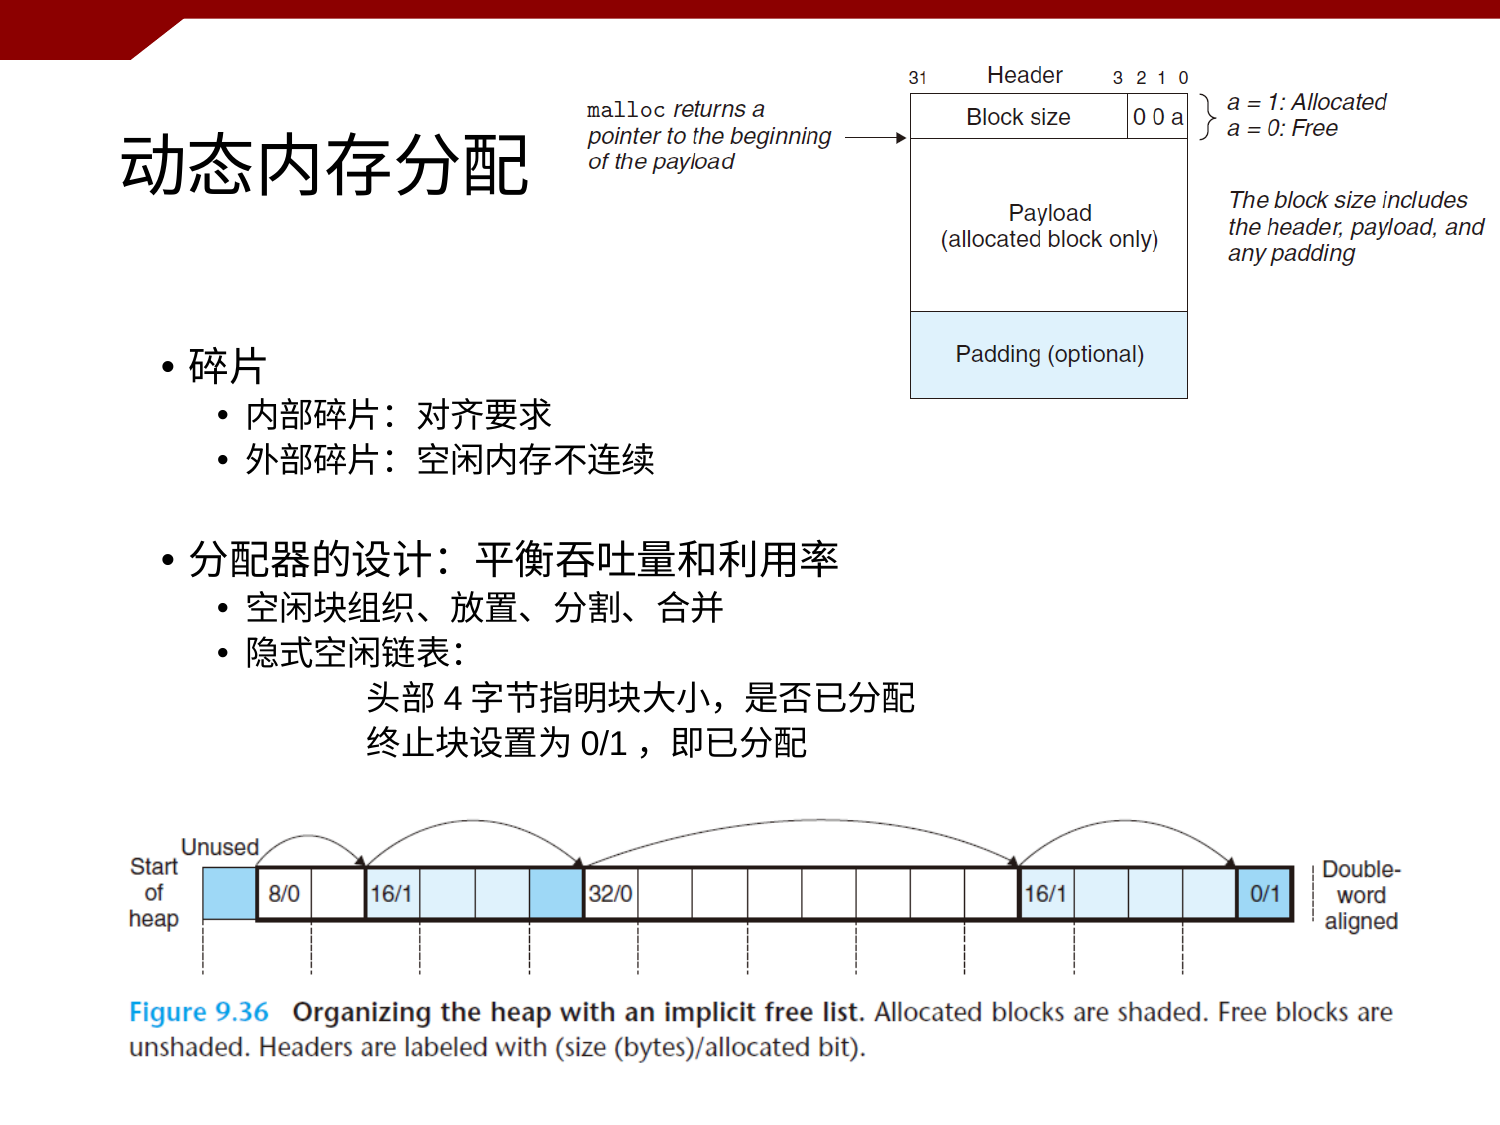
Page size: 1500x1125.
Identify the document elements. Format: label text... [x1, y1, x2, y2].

title 动态内存分配 [103, 59, 580, 278]
list 碎片 内部碎片：对齐要求 外部碎片：空闲内存不连续 分配器的设计：平衡吞吐量和利用率 空闲块组织、放置、分割、合并 隐式空闲链表： 头部4字节指明块大小，是否已分配 终止块设置为0/1，即已分配 [89, 338, 1169, 1053]
picture [580, 33, 1500, 411]
picture [103, 806, 1421, 1068]
